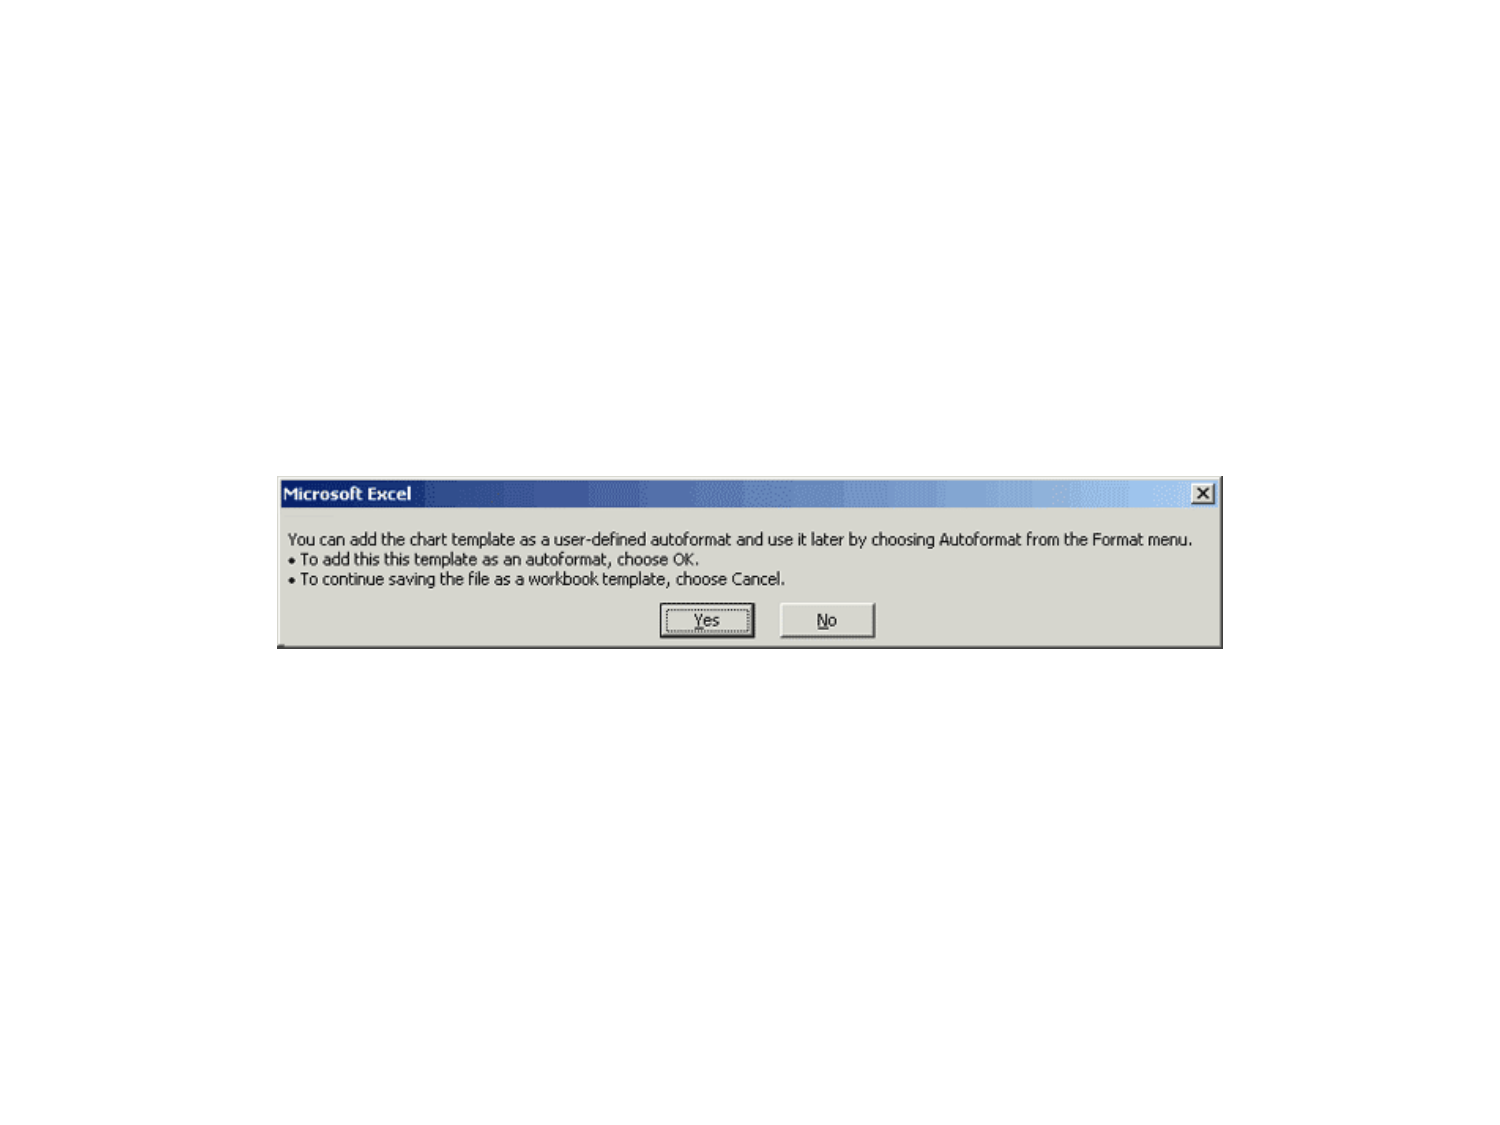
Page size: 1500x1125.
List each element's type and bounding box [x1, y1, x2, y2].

picture [277, 476, 1223, 649]
